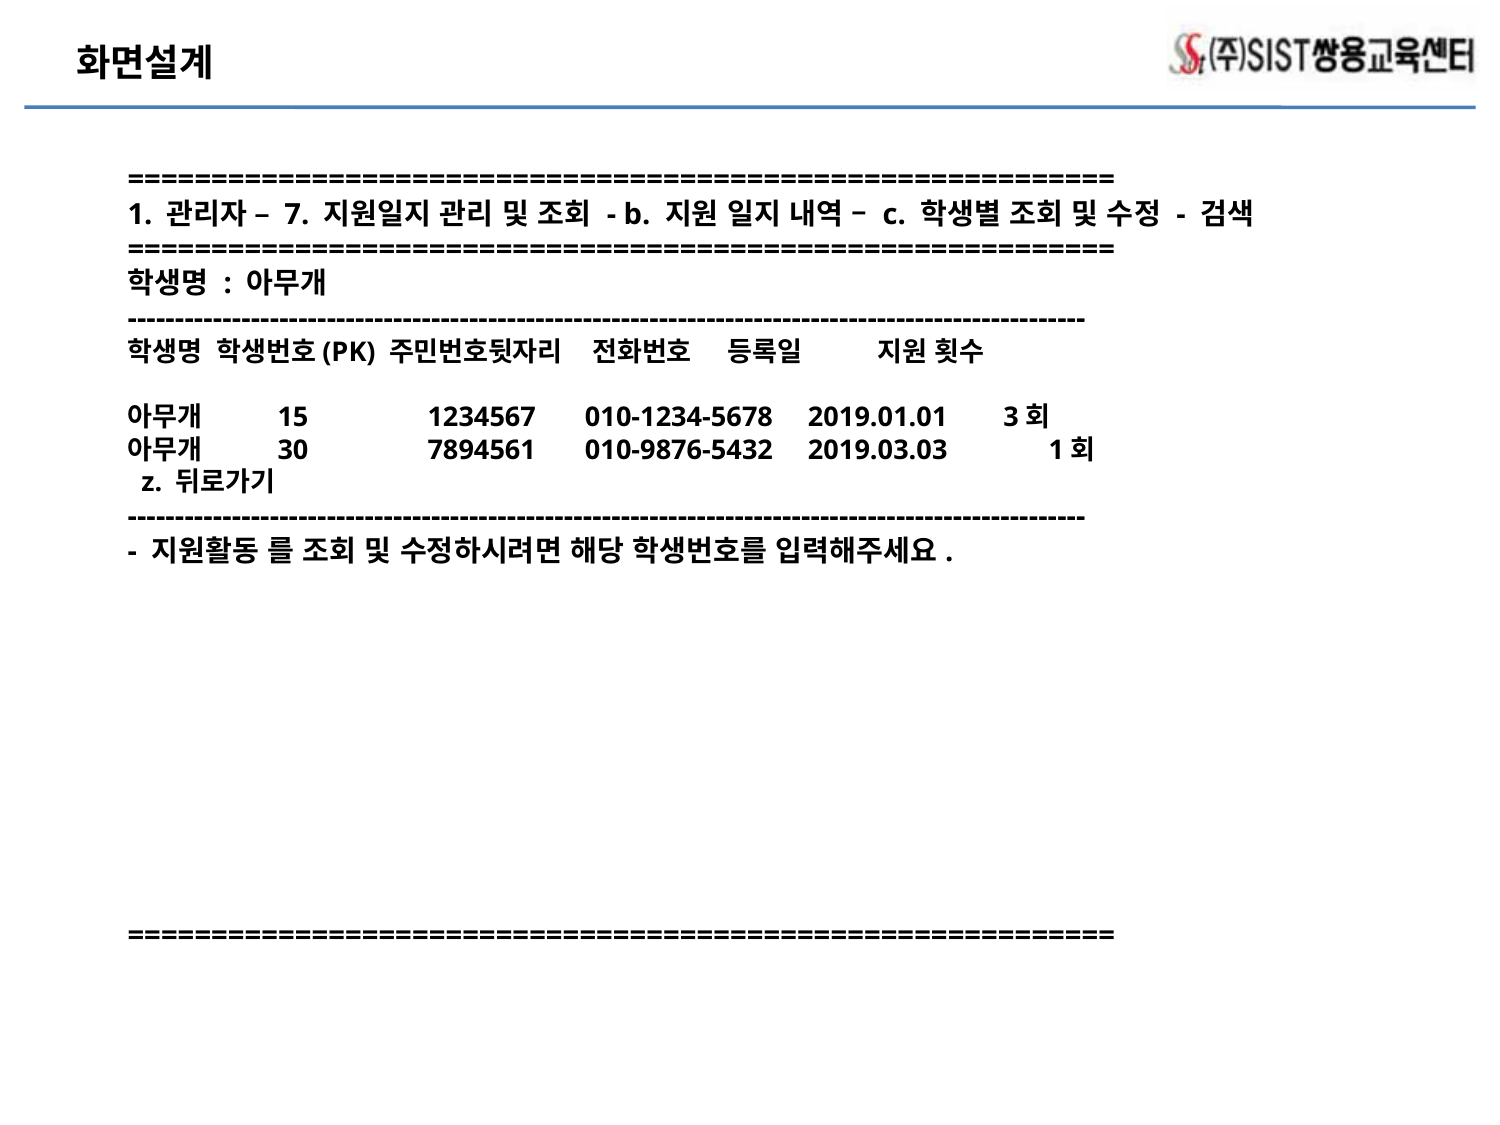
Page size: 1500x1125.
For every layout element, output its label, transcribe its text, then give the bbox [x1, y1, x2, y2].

picture [1166, 4, 1480, 92]
text_box =========================================================== 1. 관리자 – 7. 지원일지 관리 및 조회 - b. 지원 일지 내역 – c. 학생별 조회 및 수정 - 검색 =========================================================== 학생명 : 아무개 ----------------------------------------------------------------------------------------------------- 학생명 학생번호(PK) 주민번호뒷자리 전화번호 등록일 지원 횟수 아무개 15 1234567 010-1234-5678 2019.01.01 3회 아무개 30 7894561 010-9876-5432 2019.03.03 1회 z. 뒤로가기 ----------------------------------------------------------------------------------------------------- - 지원활동 를 조회 및 수정하시려면 해당 학생번호를 입력해주세요. =========================================================== [112, 117, 1388, 1020]
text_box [23, 31, 1476, 108]
